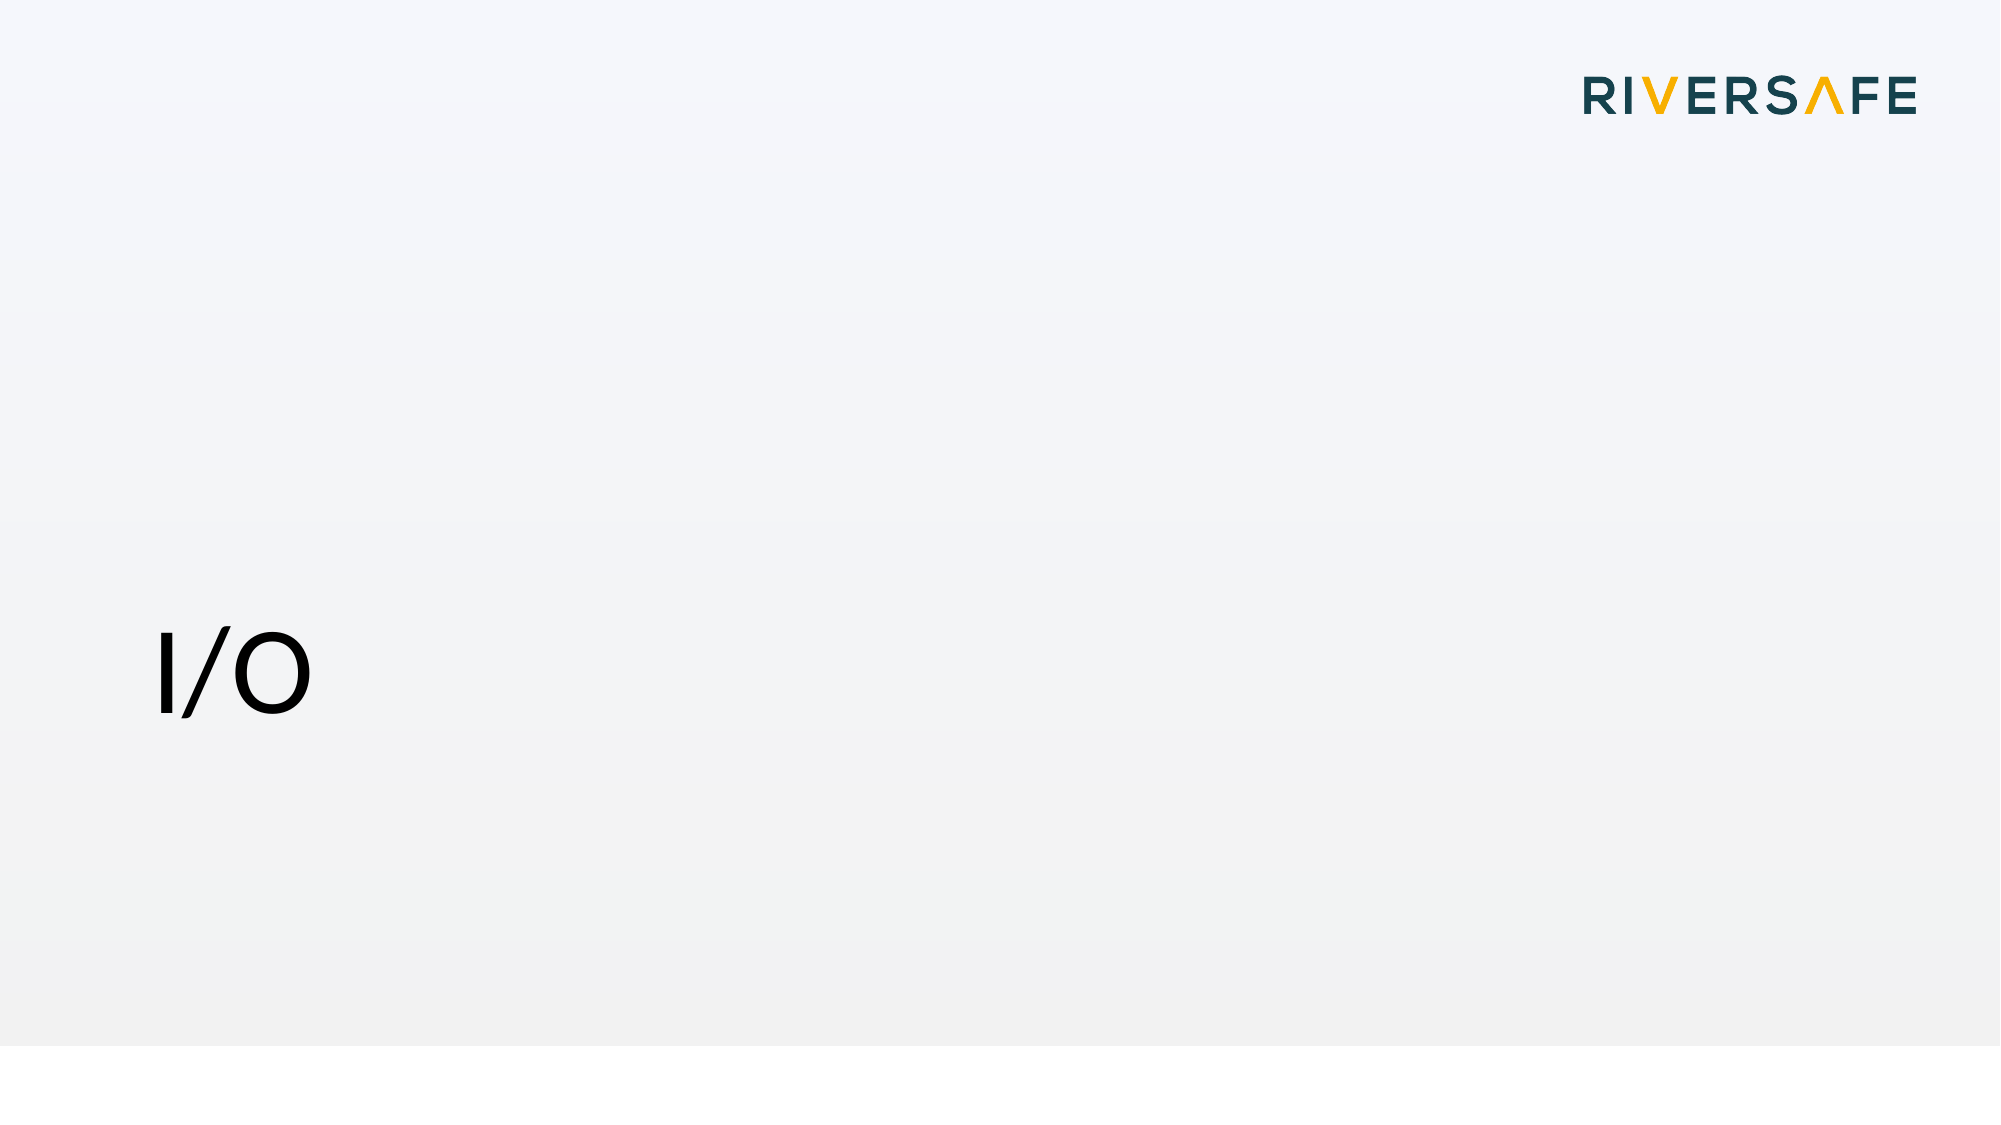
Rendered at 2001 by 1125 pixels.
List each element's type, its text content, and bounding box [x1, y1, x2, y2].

title I/O [136, 280, 1862, 749]
picture [1584, 75, 1916, 115]
